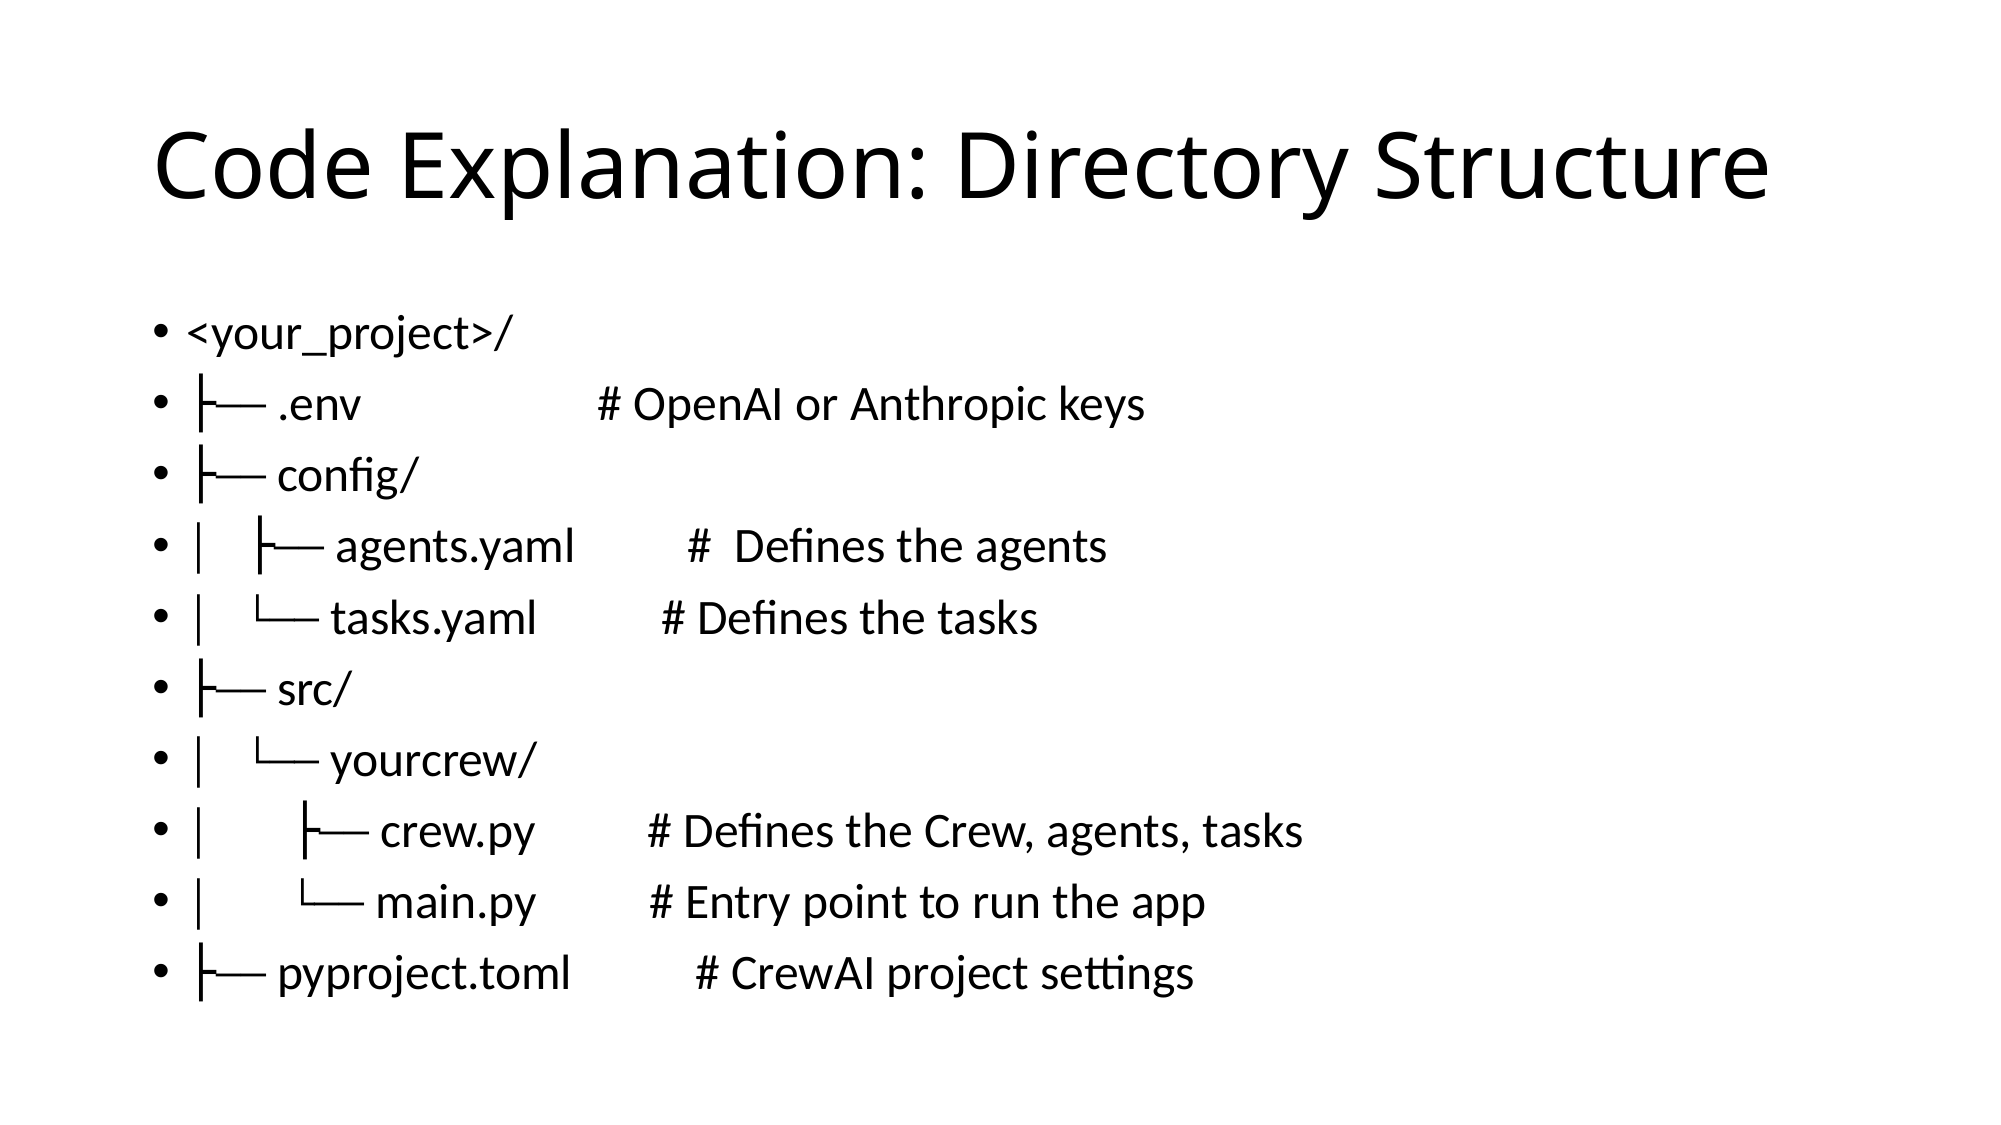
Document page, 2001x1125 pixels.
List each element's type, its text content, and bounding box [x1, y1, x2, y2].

list <your_project>/ ├── .env # OpenAI or Anthropic keys ├── config/ │ ├── agents.yaml # Defines the agents │ └── tasks.yaml # Defines the tasks ├── src/ │ └── yourcrew/ │ ├── crew.py # Defines the Crew, agents, tasks │ └── main.py # Entry point to run the app ├── pyproject.toml # CrewAI project settings [137, 299, 1863, 1014]
title Code Explanation: Directory Structure [137, 59, 1863, 278]
